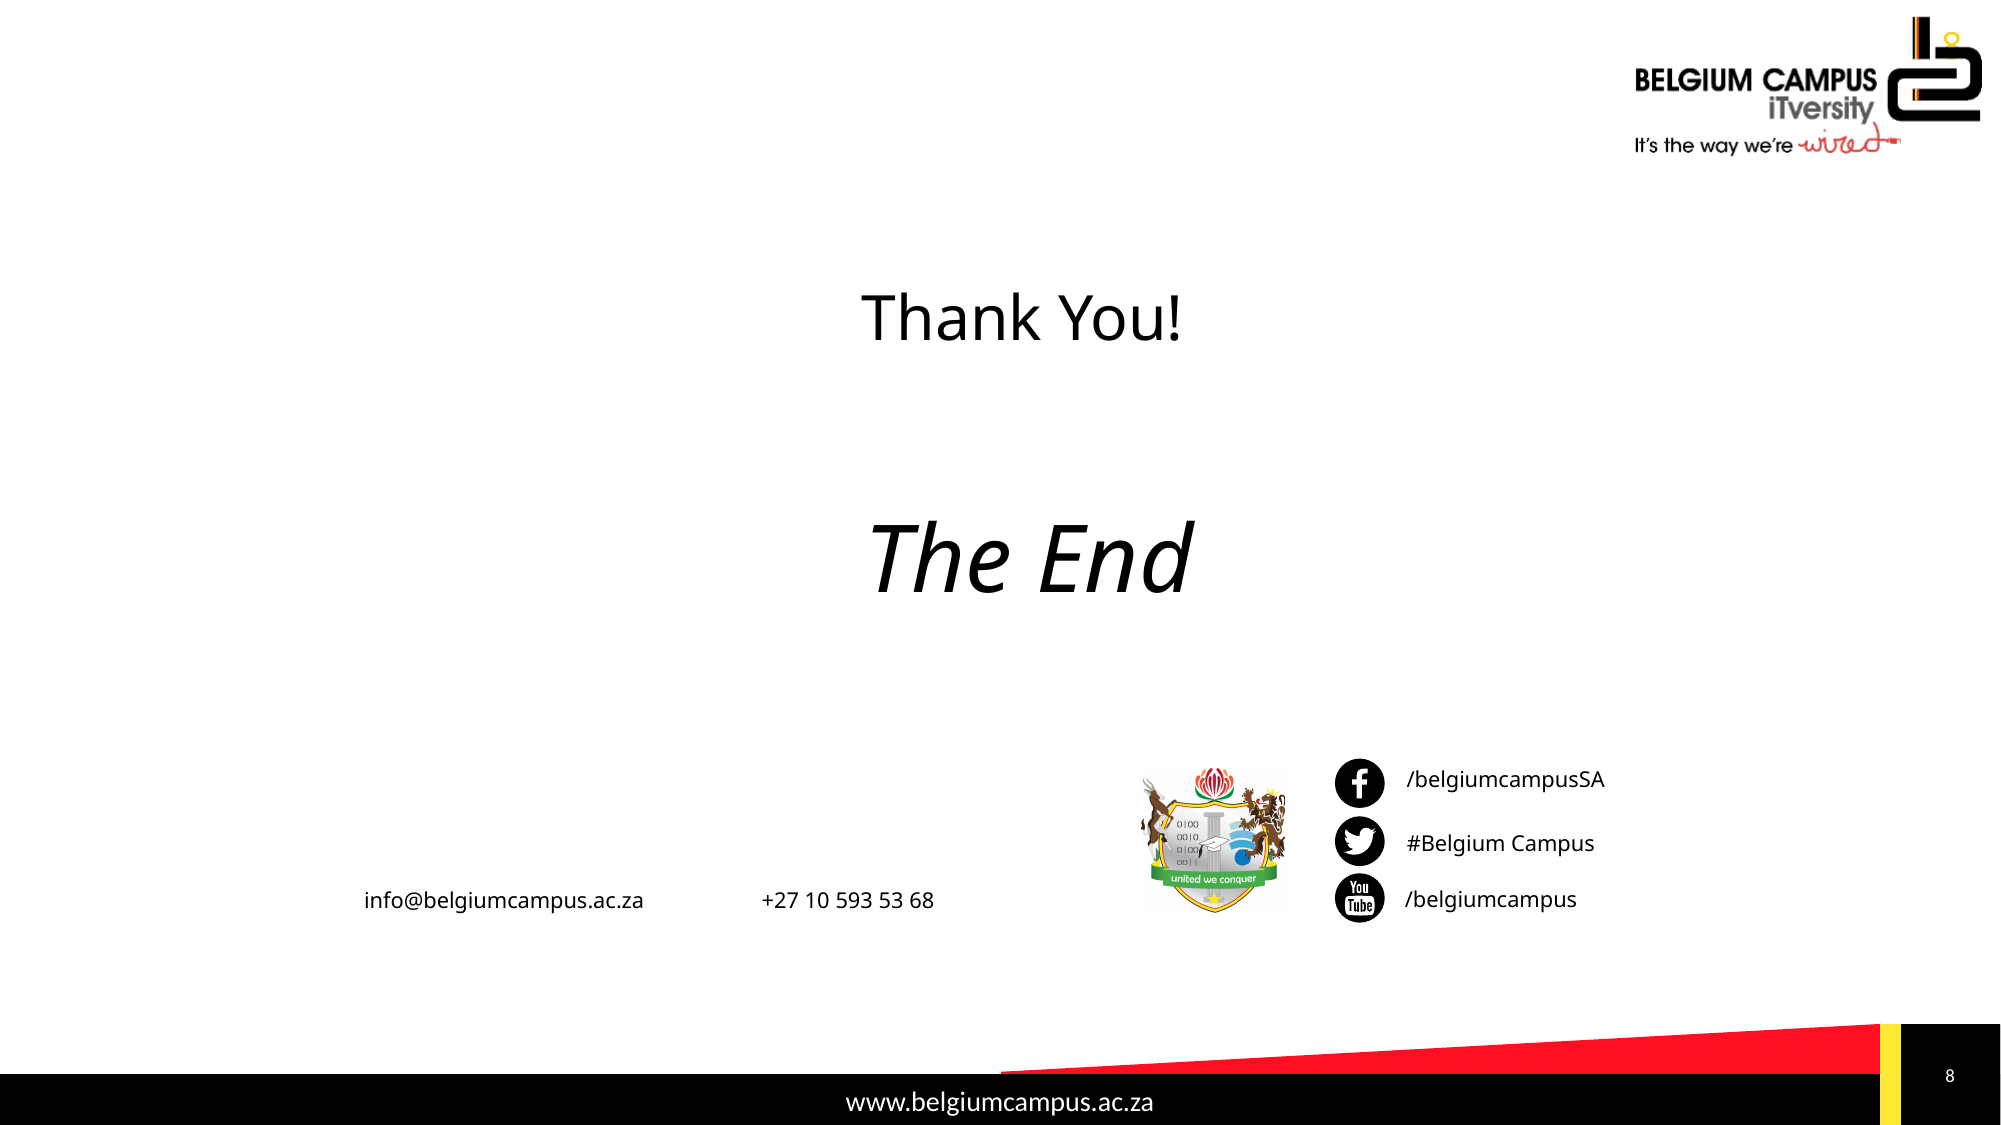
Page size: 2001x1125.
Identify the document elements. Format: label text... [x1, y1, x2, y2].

text_box info@belgiumcampus.ac.za [349, 878, 660, 920]
picture [1334, 758, 1385, 809]
title Thank You! [376, 278, 1670, 443]
text_box +27 10 593 53 68 [746, 878, 950, 920]
text_box [1057, 748, 1754, 951]
picture [1631, 0, 1986, 198]
picture [1139, 768, 1286, 913]
text_box /belgiumcampusSA [1391, 758, 1620, 800]
text_box #Belgium Campus [1392, 822, 1610, 864]
picture [1334, 873, 1385, 923]
text_box The End [381, 480, 1676, 644]
text_box /belgiumcampus [1390, 878, 1593, 920]
text_box [249, 844, 1057, 950]
picture [1334, 816, 1385, 867]
